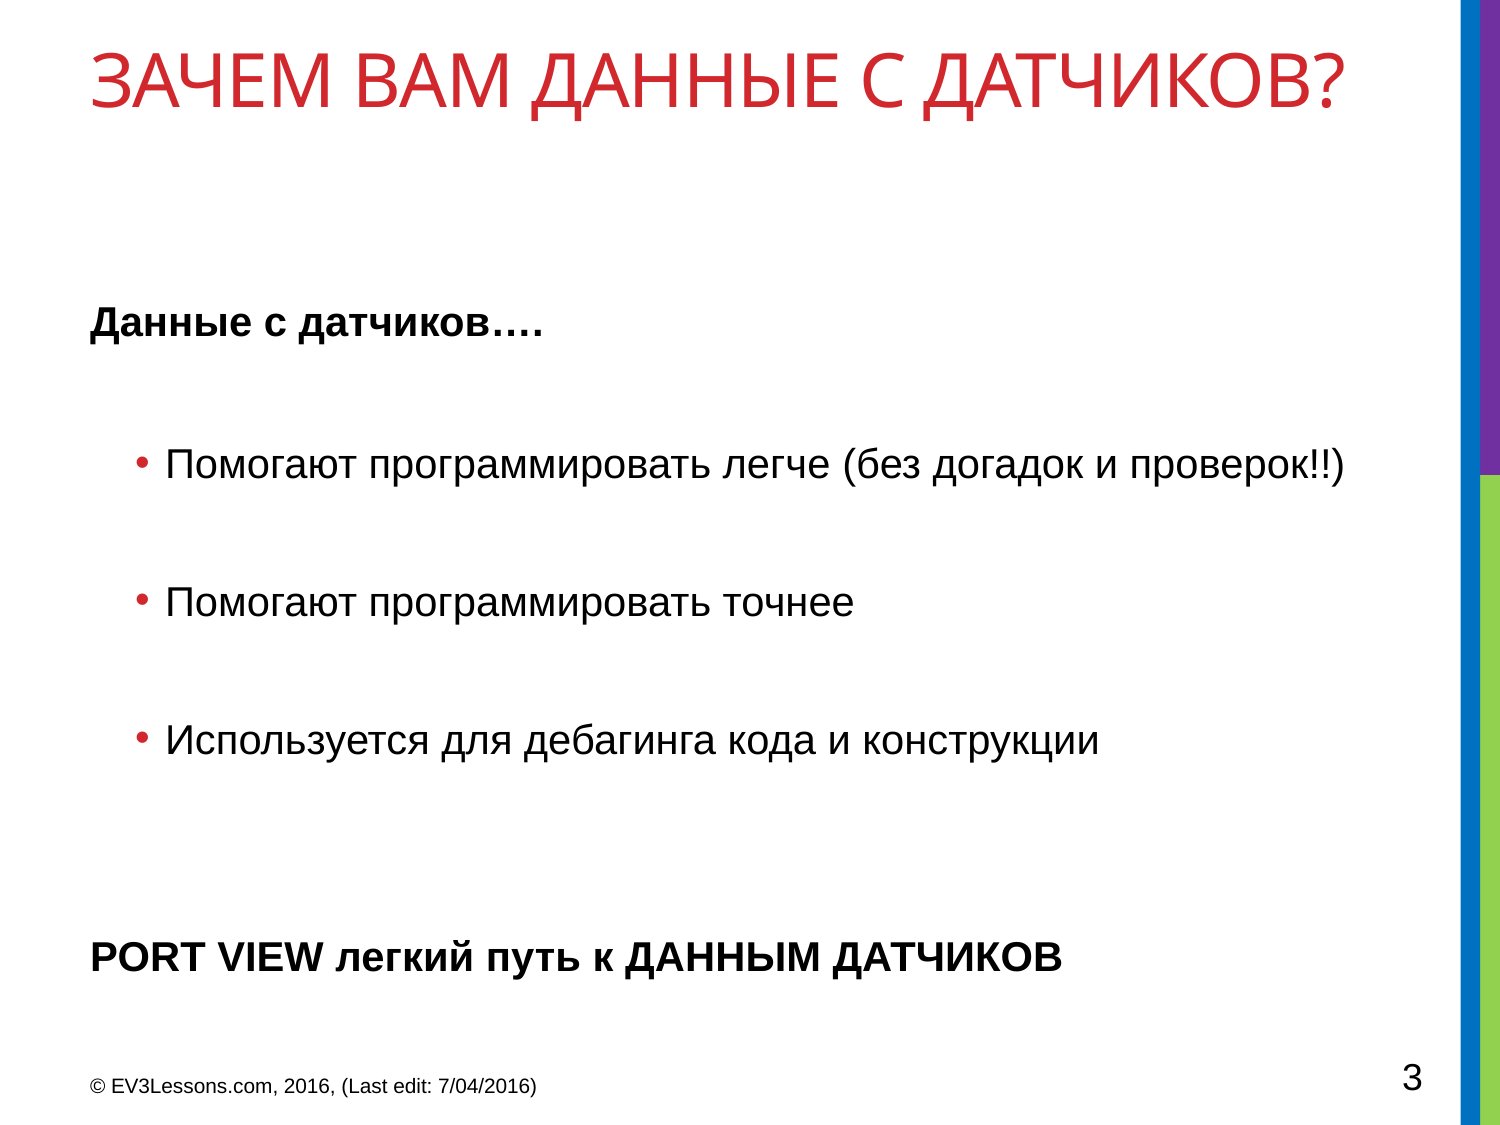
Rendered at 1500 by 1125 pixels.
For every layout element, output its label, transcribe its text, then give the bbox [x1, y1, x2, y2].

list Данные с датчиков…. Помогают программировать легче (без догадок и проверок!!) Помогают программировать точнее Используется для дебагинга кода и конструкции PORT VIEW легкий путь к ДАННЫМ ДАТЧИКОВ [75, 287, 1428, 1005]
footer © EV3Lessons.com, 2016, (Last edit: 7/04/2016) [75, 1065, 638, 1112]
slide_number 3 [1387, 1045, 1491, 1106]
title Зачем вам данные с датчиков? [75, 25, 1428, 250]
